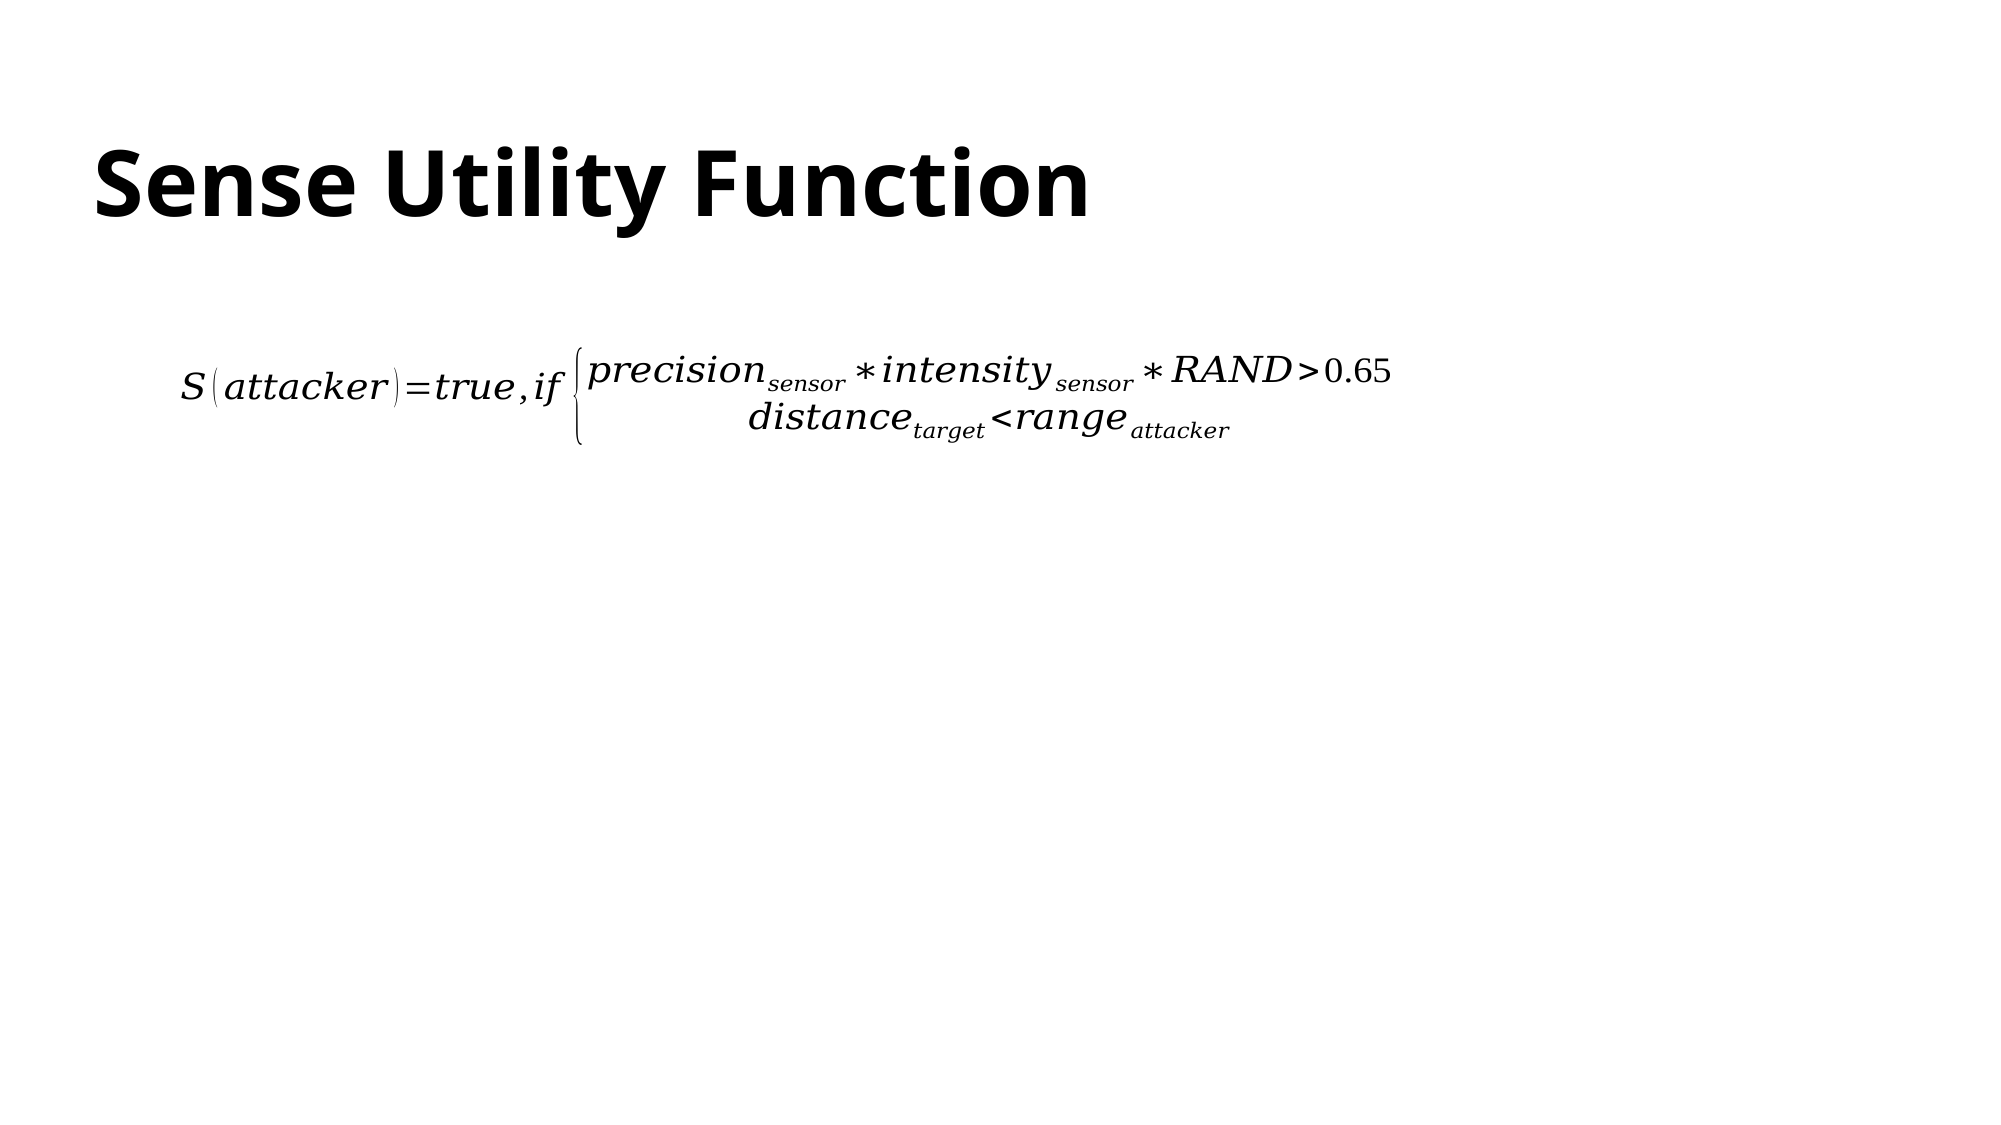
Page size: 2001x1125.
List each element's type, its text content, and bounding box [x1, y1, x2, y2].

title Sense Utility Function [78, 77, 1804, 296]
